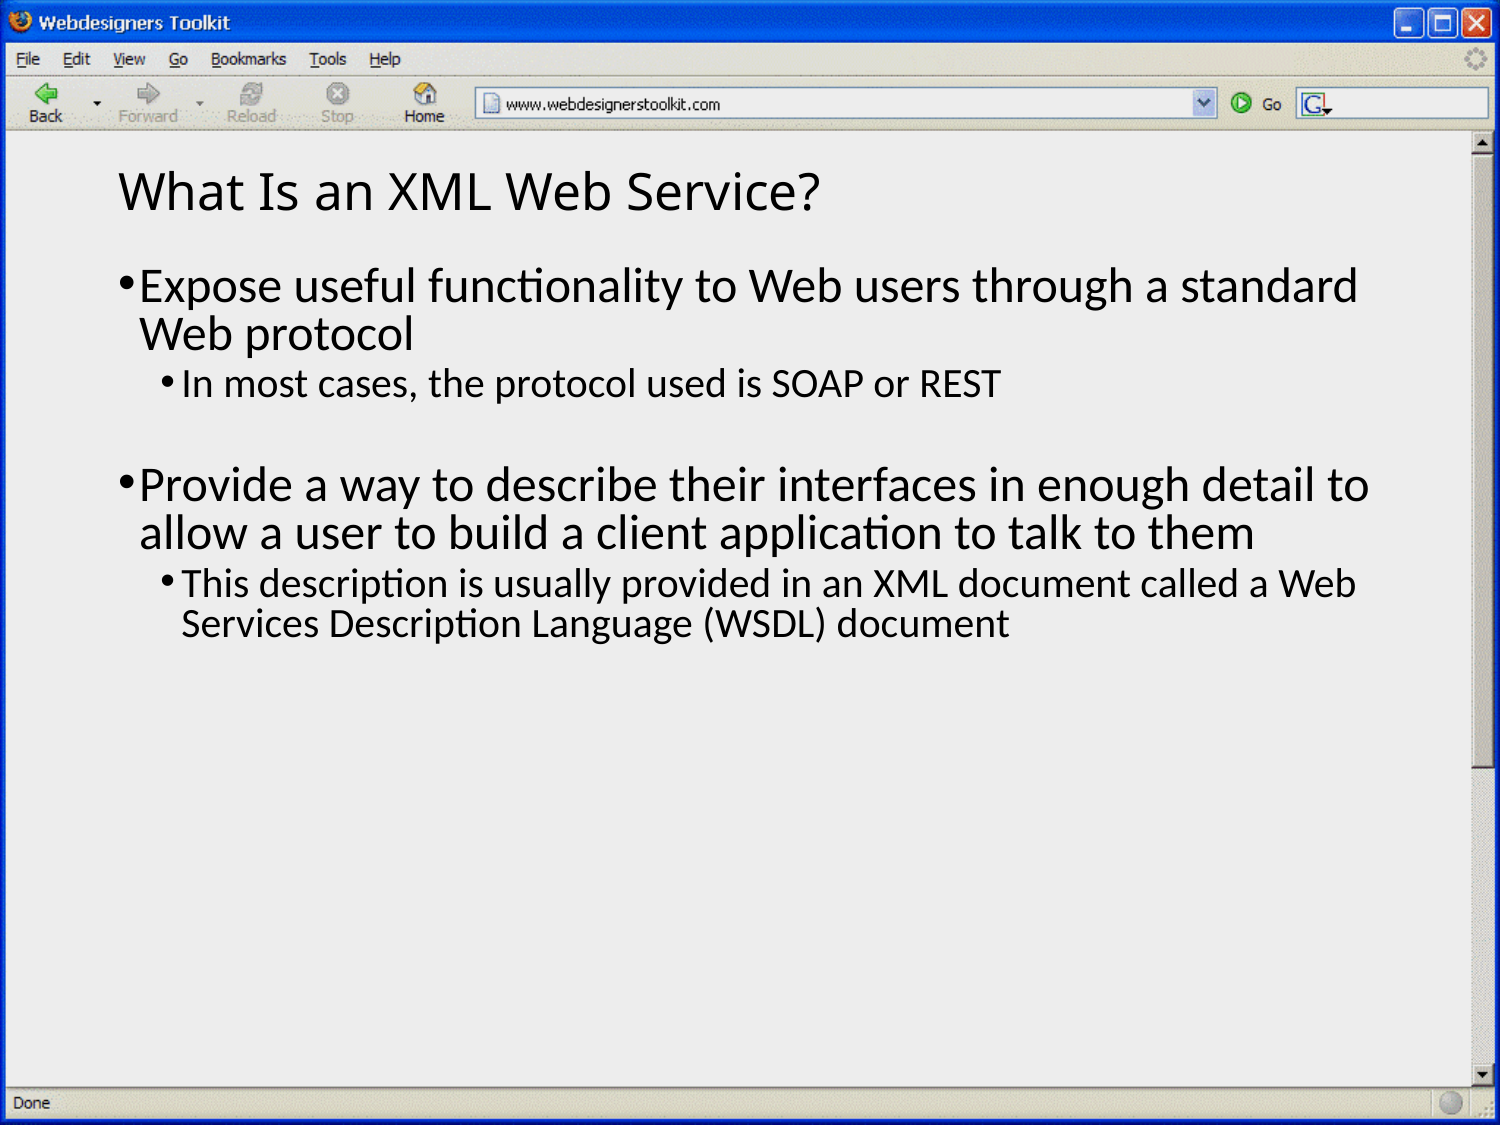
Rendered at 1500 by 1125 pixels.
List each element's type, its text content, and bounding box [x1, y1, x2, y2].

picture [0, 0, 1500, 1125]
list Expose useful functionality to Web users through a standard Web protocol In most cases, the protocol used is SOAP or REST Provide a way to describe their interfaces in enough detail to allow a user to build a client application to talk to them This description is usually provided in an XML document called a Web Services Description Language (WSDL) document [103, 256, 1397, 1072]
title What Is an XML Web Service? [103, 131, 1397, 256]
